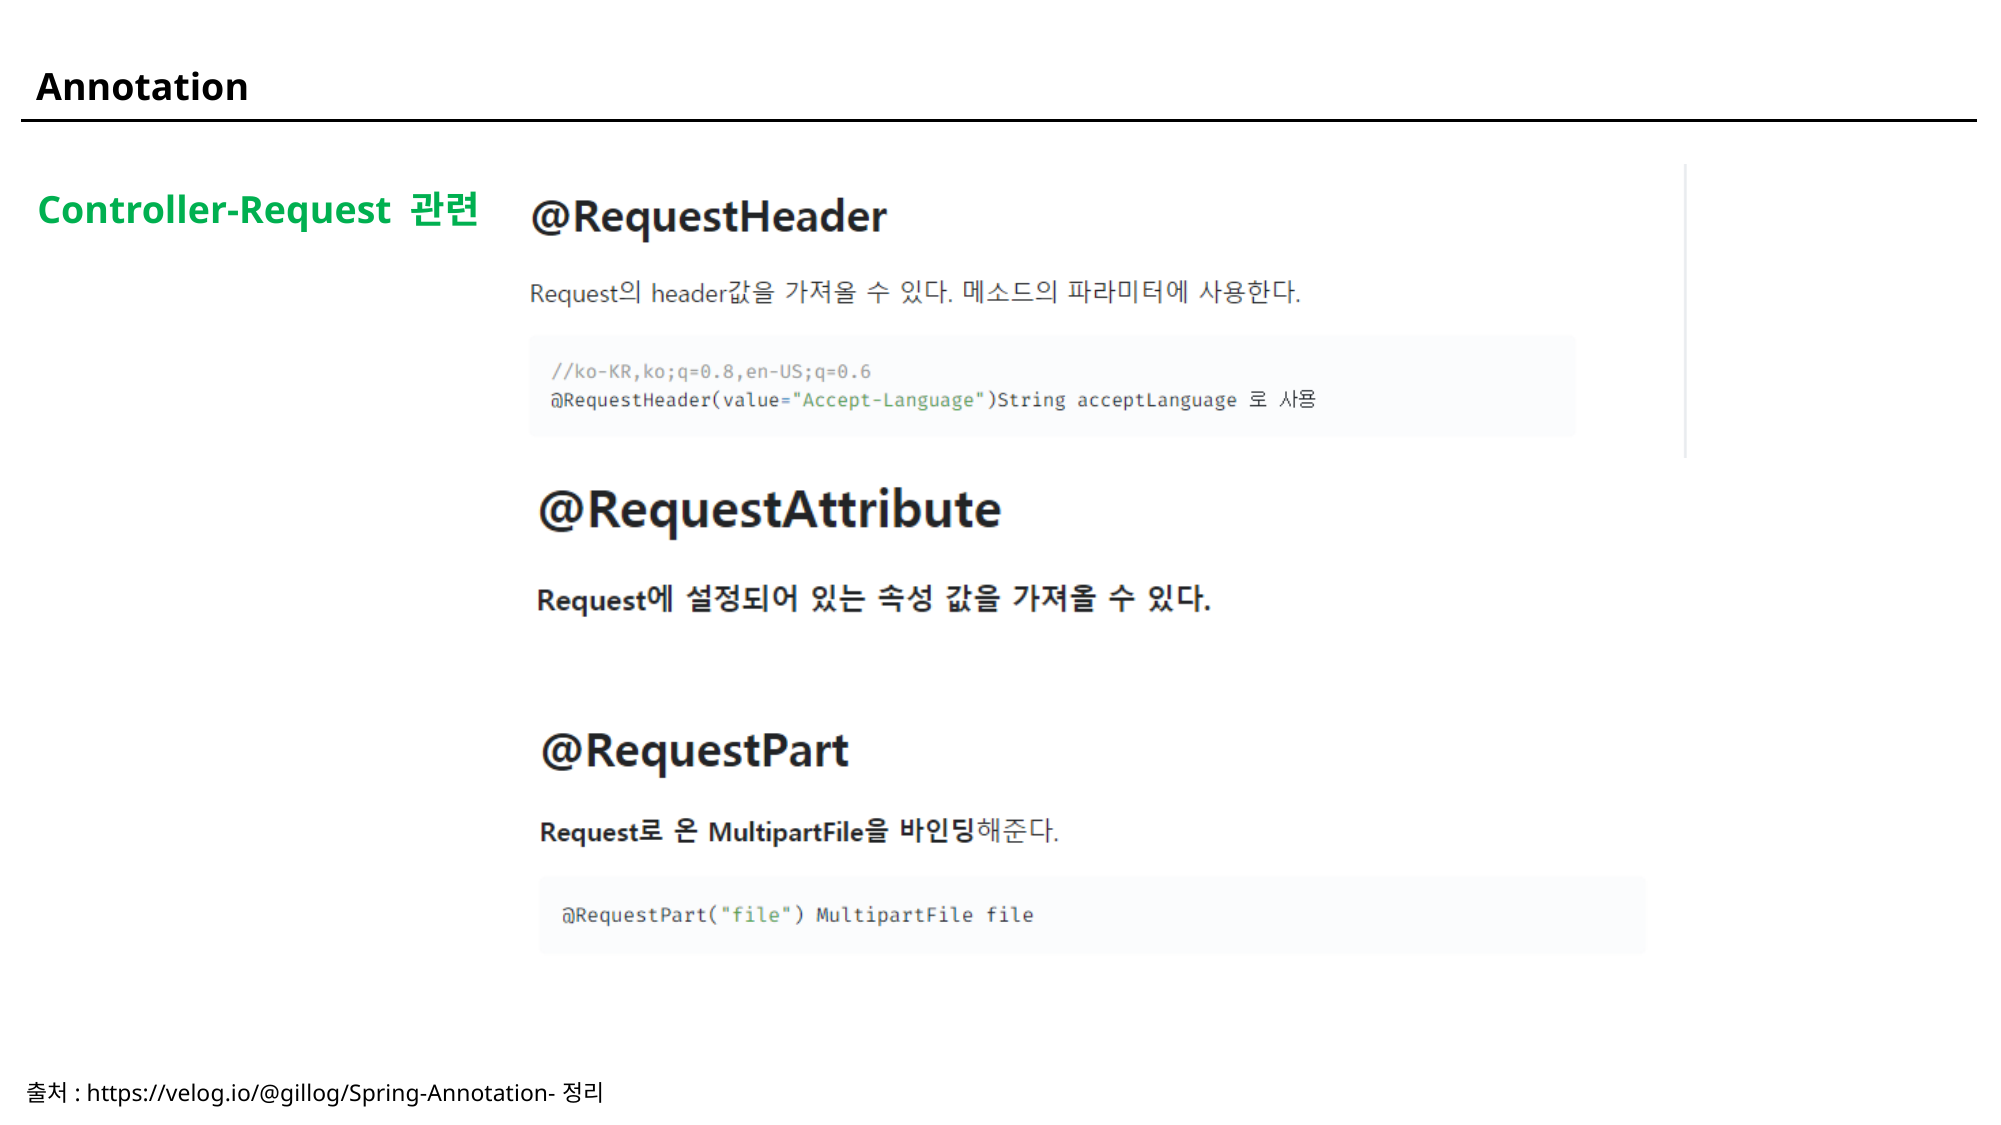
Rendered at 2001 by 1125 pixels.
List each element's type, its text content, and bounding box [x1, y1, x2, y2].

text_box Controller-Request 관련 [17, 178, 499, 239]
picture [526, 699, 1673, 981]
picture [499, 164, 1691, 641]
text_box 출처: https://velog.io/@gillog/Spring-Annotation-정리 [11, 1071, 639, 1114]
text_box Annotation [21, 55, 1978, 116]
